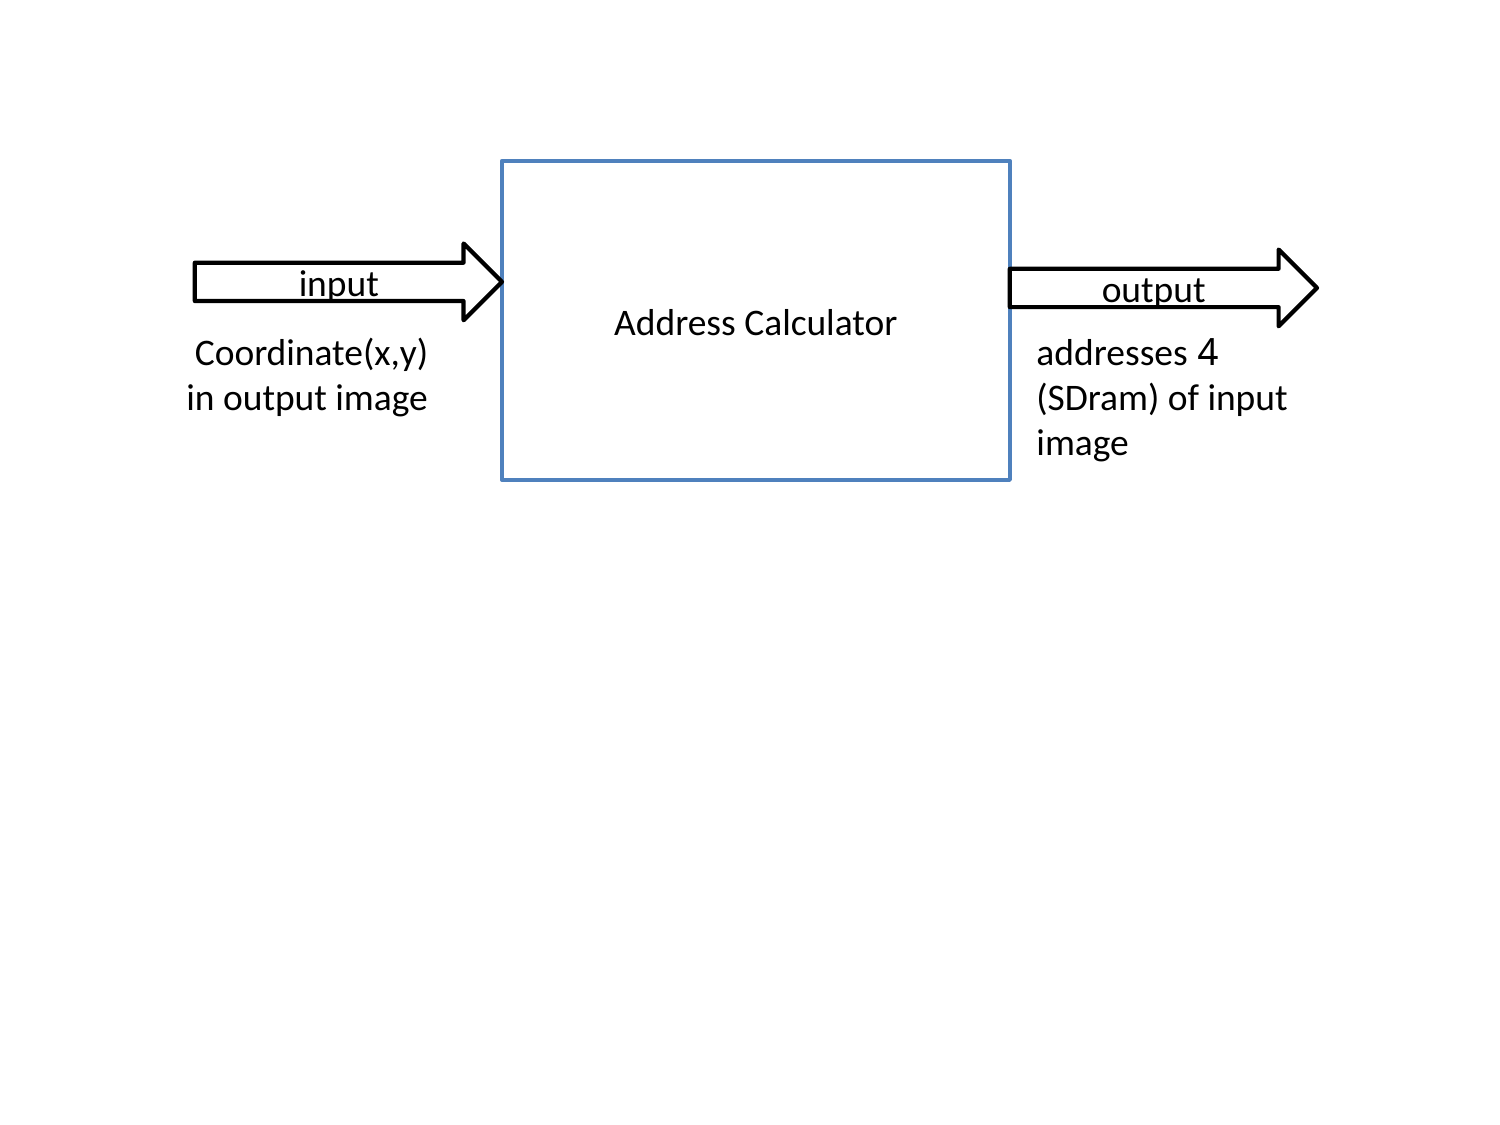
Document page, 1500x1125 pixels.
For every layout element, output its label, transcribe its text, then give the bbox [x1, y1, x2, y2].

text_box input [192, 241, 505, 323]
text_box Coordinate(x,y) in output image [159, 320, 443, 426]
text_box 4 addresses (SDram) of input image [1021, 320, 1365, 471]
text_box Address Calculator [500, 159, 1012, 482]
text_box output [1007, 247, 1320, 320]
